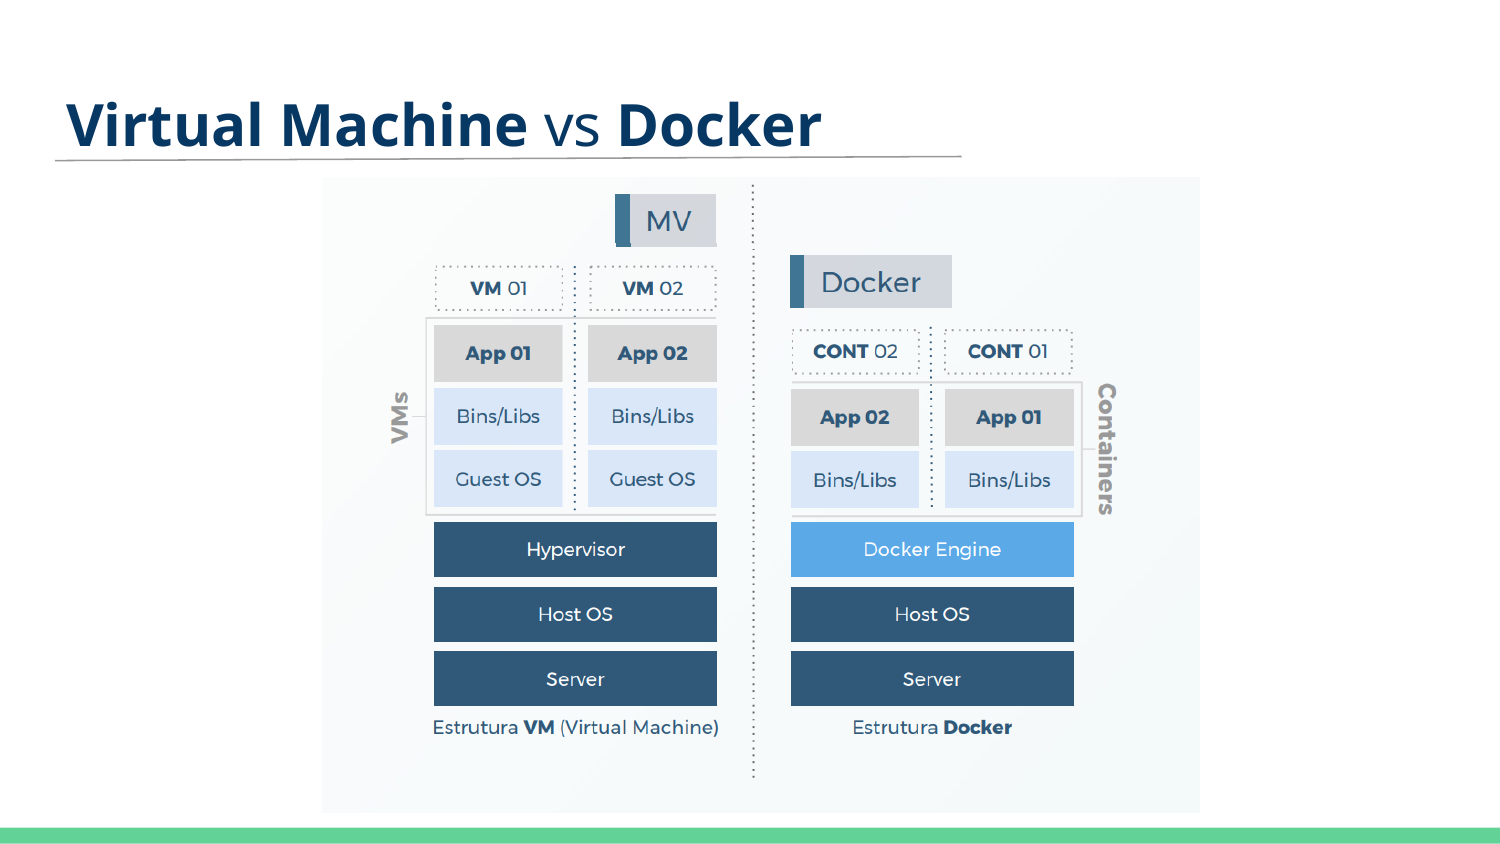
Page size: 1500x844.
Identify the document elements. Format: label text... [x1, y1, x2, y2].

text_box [54, 156, 962, 161]
title Virtual Machine vs Docker [51, 72, 1449, 167]
picture [321, 177, 1200, 814]
